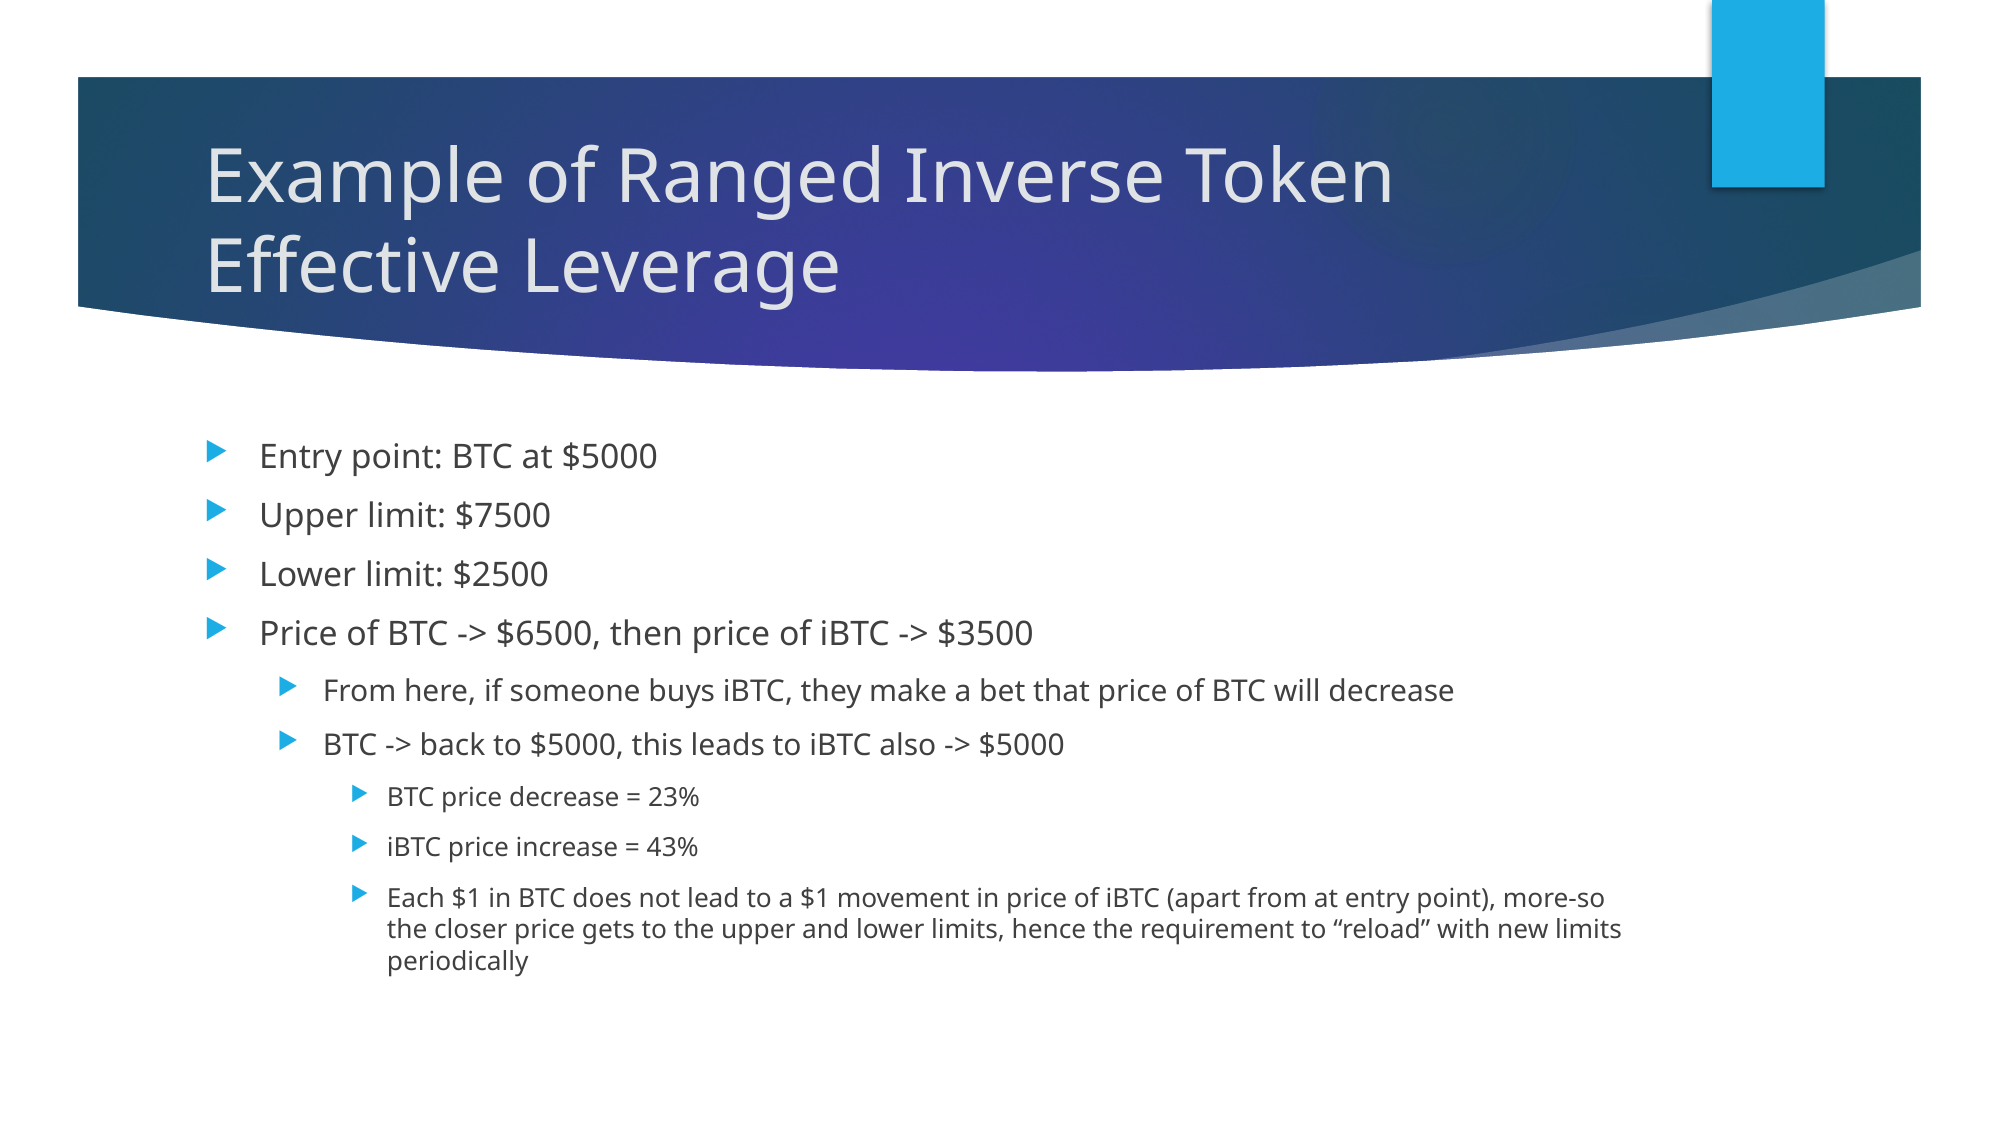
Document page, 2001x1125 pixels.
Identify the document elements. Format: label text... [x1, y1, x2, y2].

title Example of Ranged Inverse Token Effective Leverage [189, 159, 1627, 276]
list Entry point: BTC at $5000 Upper limit: $7500 Lower limit: $2500 Price of BTC -> $6500, then price of iBTC -> $3500 From here, if someone buys iBTC, they make a bet that price of BTC will decrease BTC -> back to $5000, this leads to iBTC also -> $5000 BTC price decrease = 23% iBTC price increase = 43% Each $1 in BTC does not lead to a $1 movement in price of iBTC (apart from at entry point), more-so the closer price gets to the upper and lower limits, hence the requirement to “reload” with new limits periodically [189, 427, 1638, 988]
